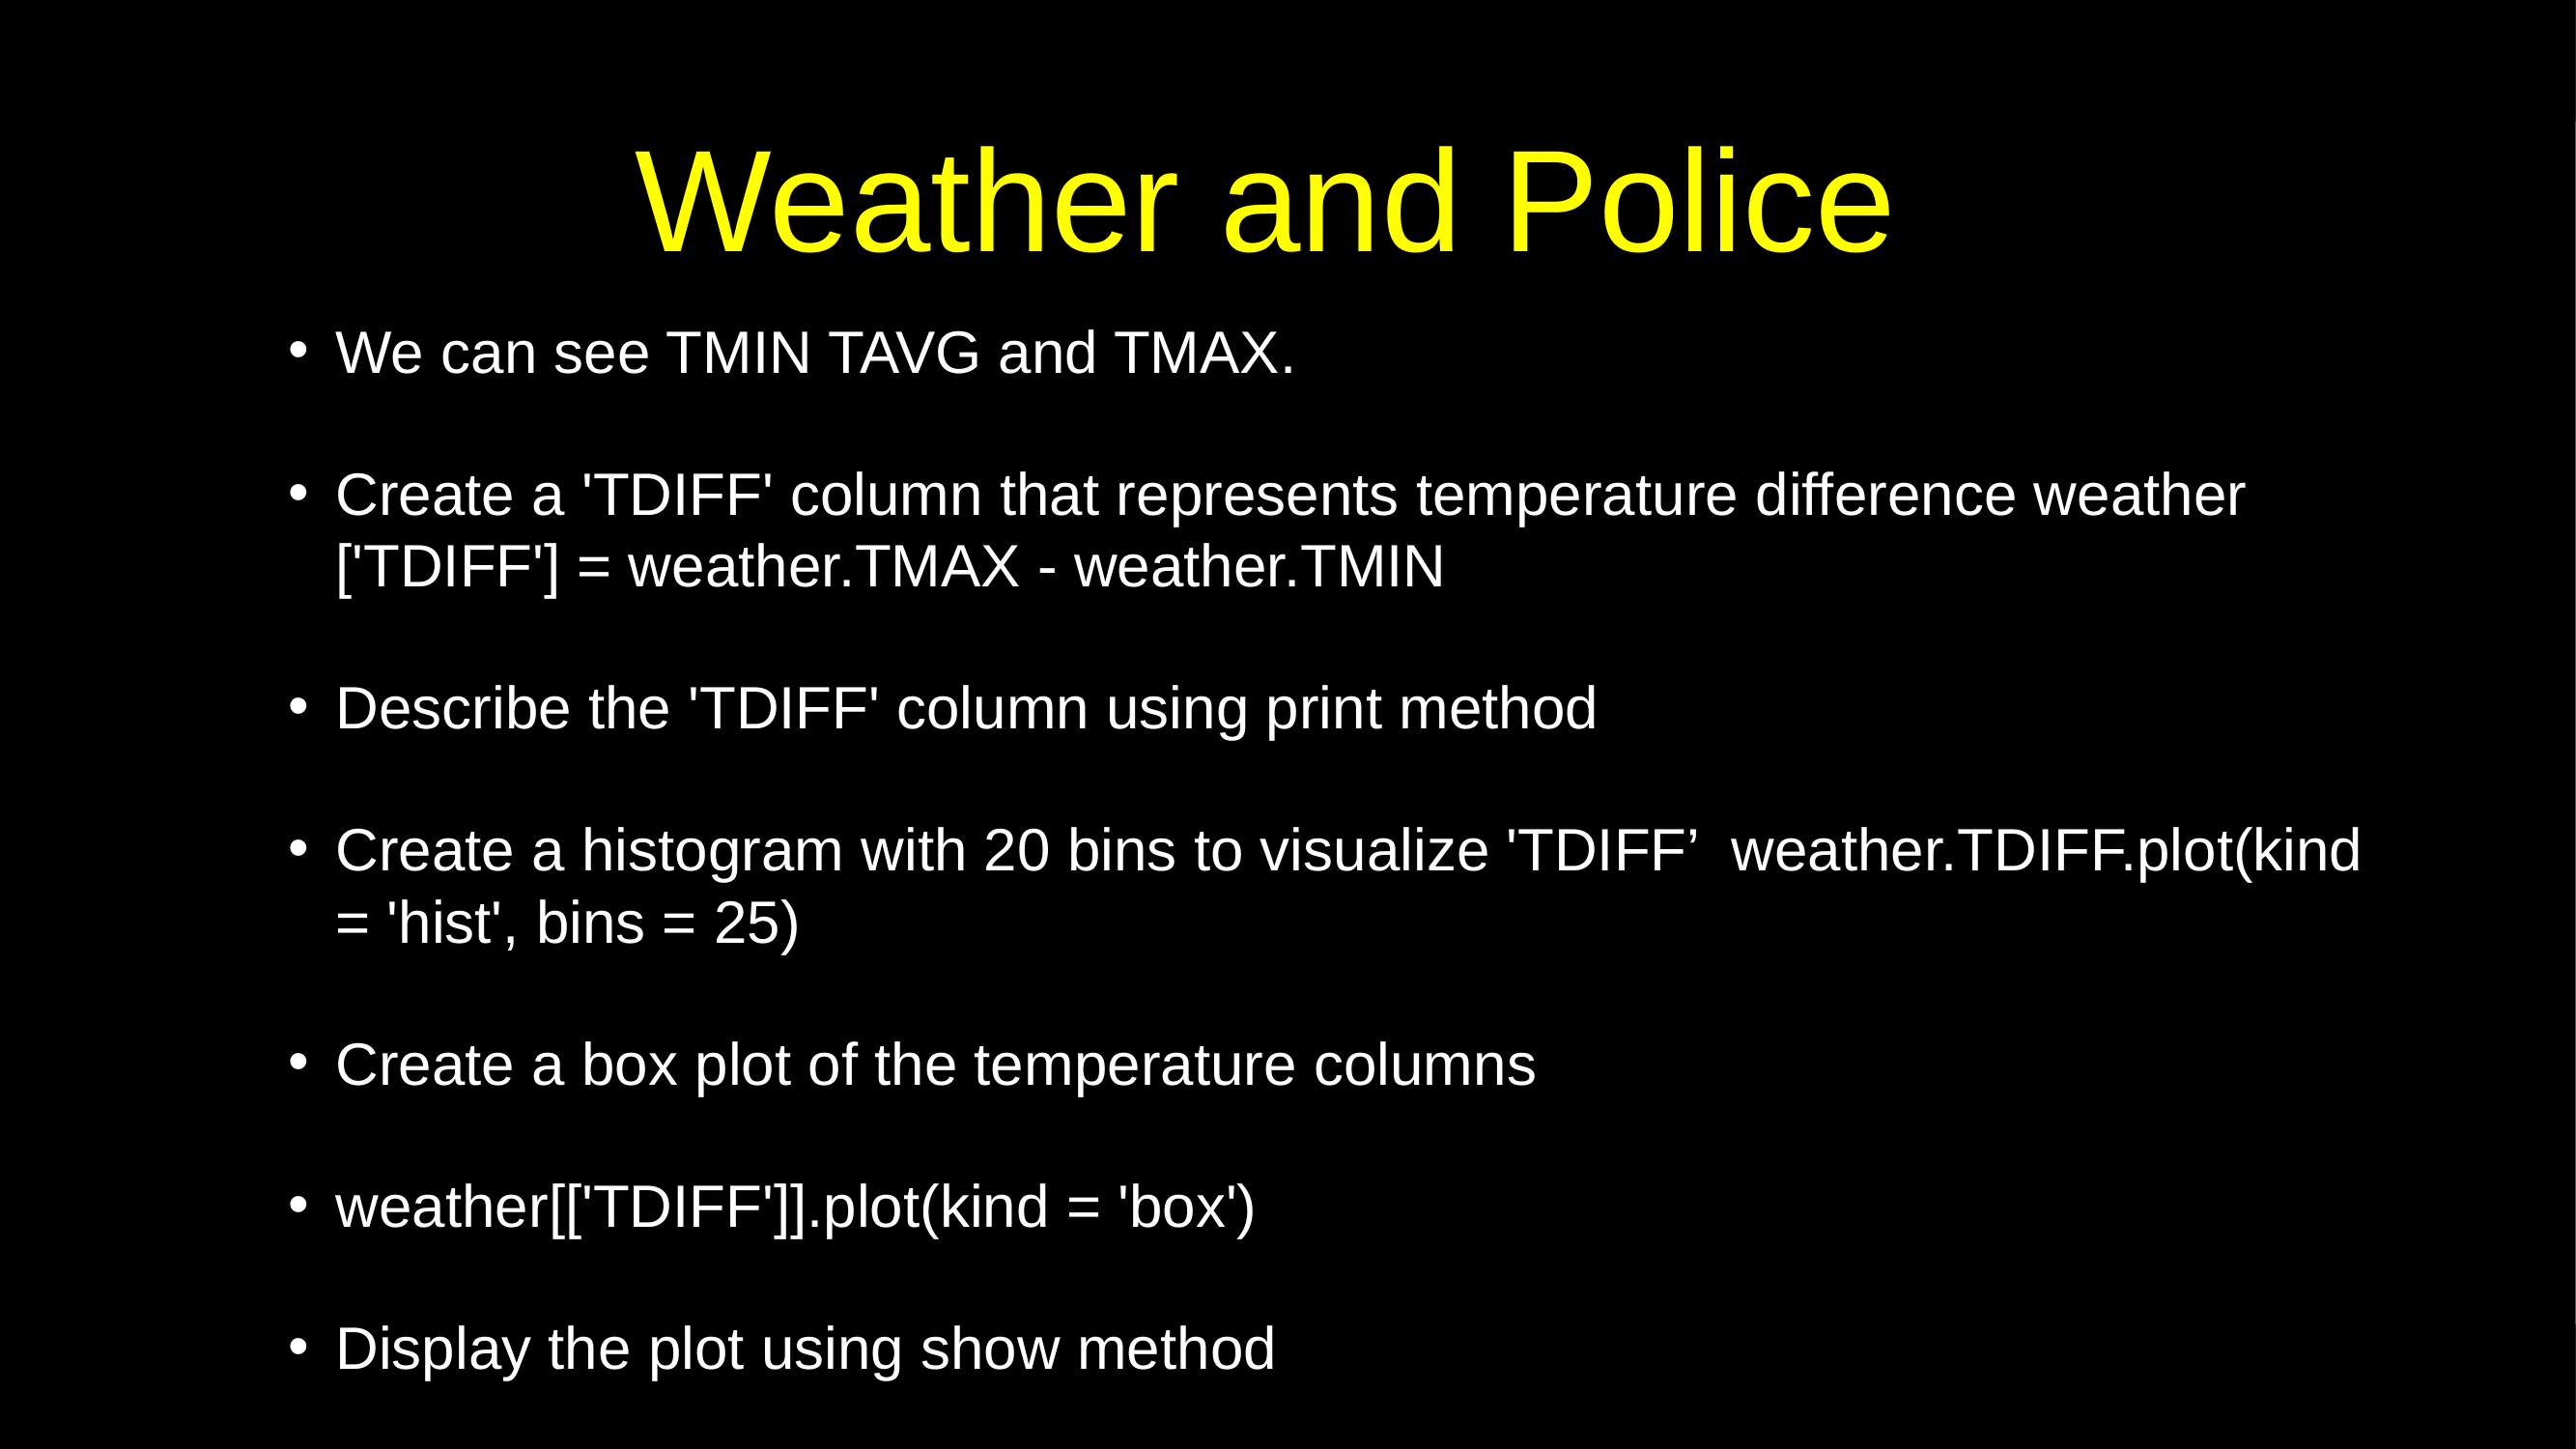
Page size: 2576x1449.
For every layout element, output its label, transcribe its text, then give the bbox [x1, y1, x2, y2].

title Weather and Police [183, 74, 2391, 313]
list We can see TMIN TAVG and TMAX. Create a 'TDIFF' column that represents temperature difference weather ['TDIFF'] = weather.TMAX - weather.TMIN Describe the 'TDIFF' column using print method Create a histogram with 20 bins to visualize 'TDIFF’ weather.TDIFF.plot(kind = 'hist', bins = 25) Create a box plot of the temperature columns weather[['TDIFF']].plot(kind = 'box') Display the plot using show method [183, 313, 2391, 1449]
